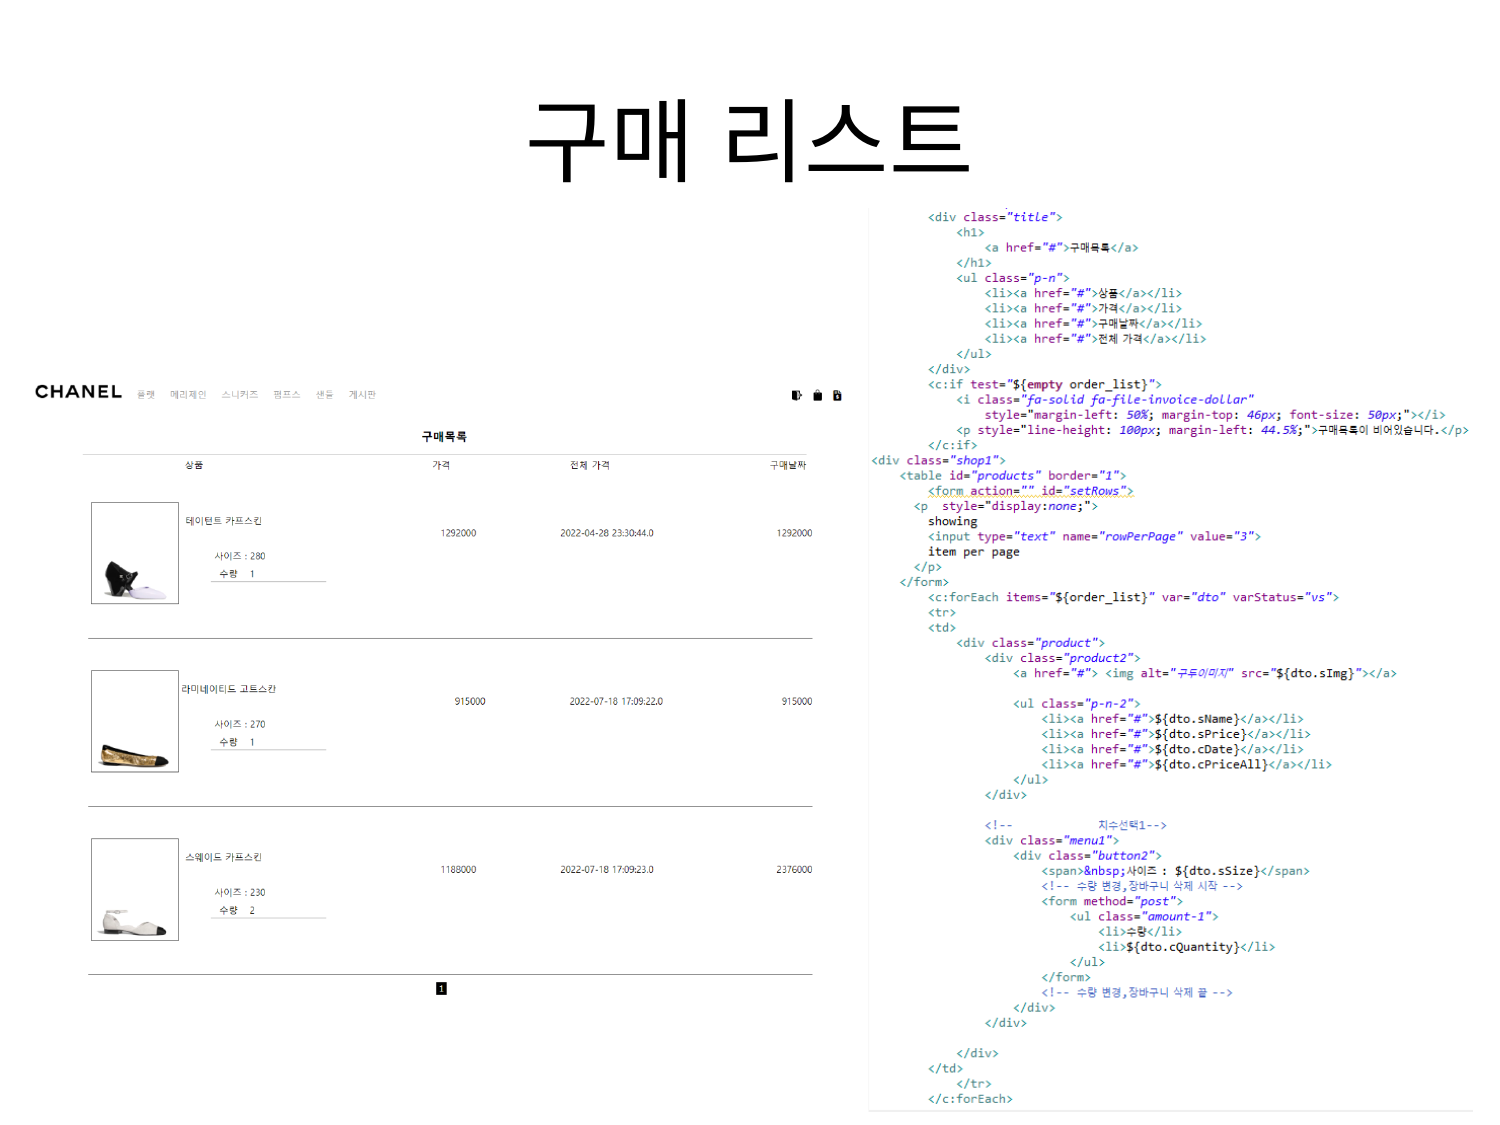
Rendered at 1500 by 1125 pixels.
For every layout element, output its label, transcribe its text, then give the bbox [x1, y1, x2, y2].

picture [29, 373, 848, 999]
picture [867, 207, 1473, 1112]
title 구매 리스트 [75, 45, 1425, 233]
